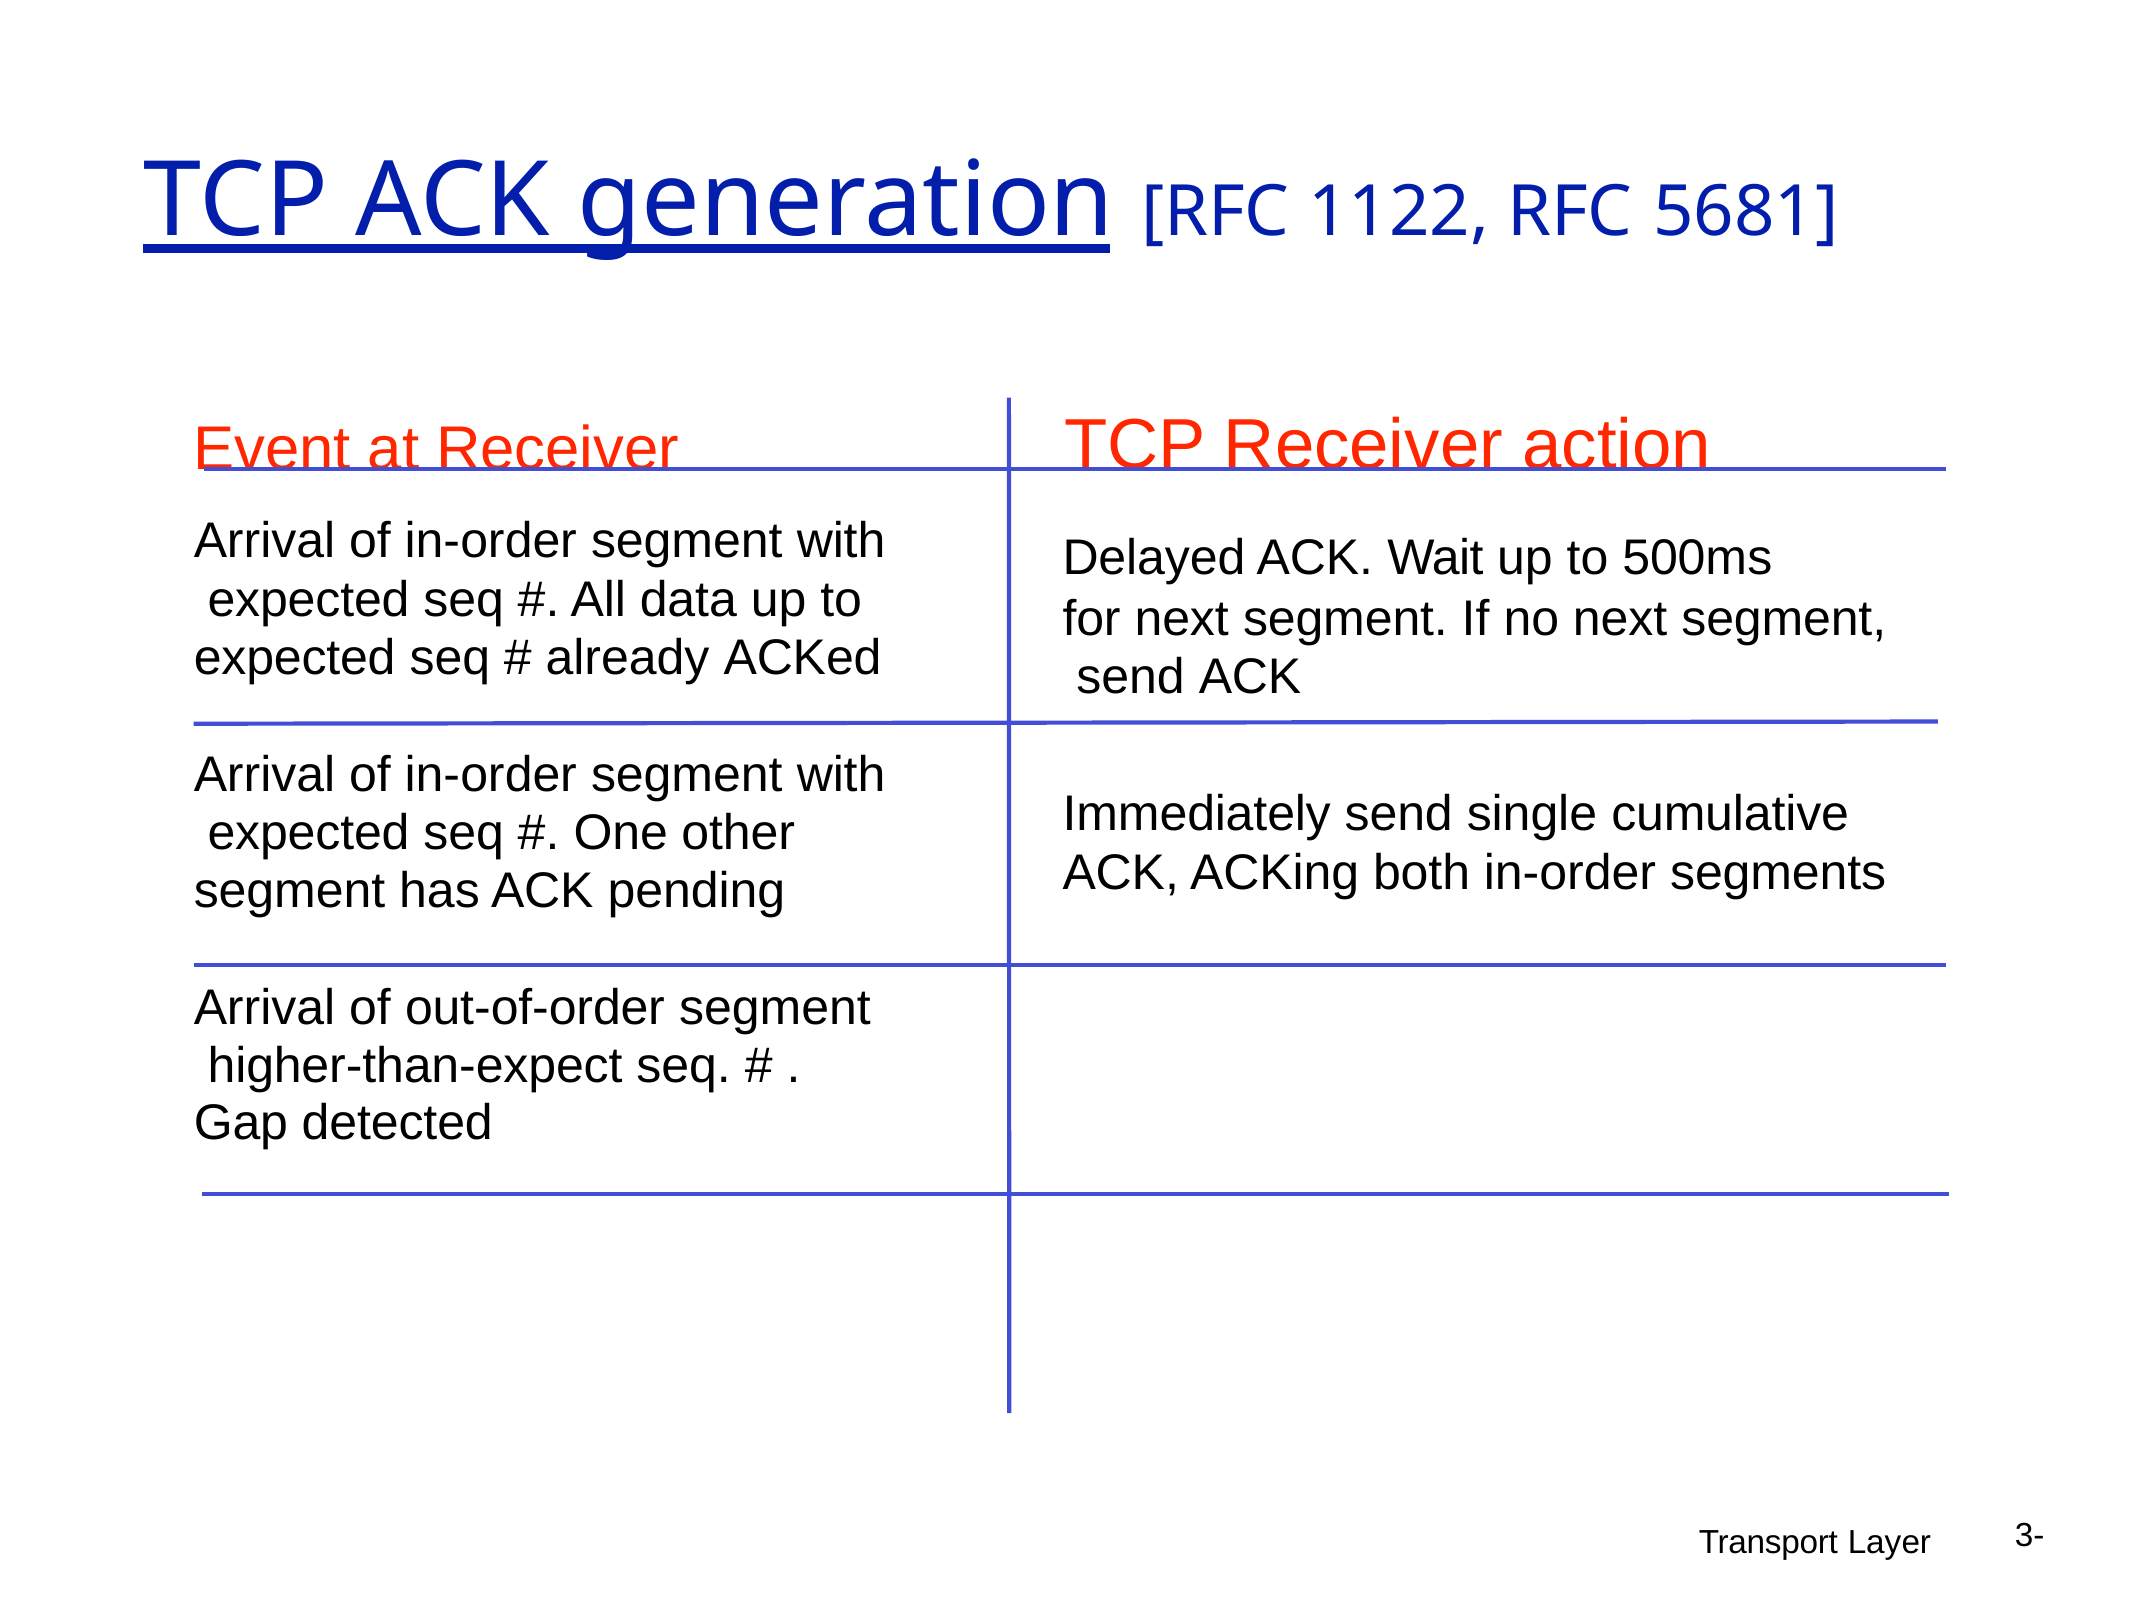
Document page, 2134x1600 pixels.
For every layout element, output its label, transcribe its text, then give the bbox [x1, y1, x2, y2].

text_box Arrival of out-of-order segment higher-than-expect seq. # . Gap detected [191, 970, 874, 1150]
slide_number Transport Layer [1696, 1520, 1938, 1600]
text_box Arrival of in-order segment with expected seq #. One other segment has ACK pending [191, 737, 888, 918]
text_box Delayed ACK. Wait up to 500ms for next segment. If no next segment, send ACK [1060, 522, 1891, 704]
text_box Immediately send single cumulative ACK, ACKing both in-order segments [1060, 777, 1891, 900]
footer 3- [2012, 1514, 2047, 1600]
text_box Arrival of in-order segment with expected seq #. All data up to expected seq # already ACKed [191, 504, 888, 685]
title TCP ACK generation [RFC 1122, RFC 5681] [141, 129, 1857, 399]
text_box Event at Receiver TCP Receiver action [191, 360, 1713, 490]
